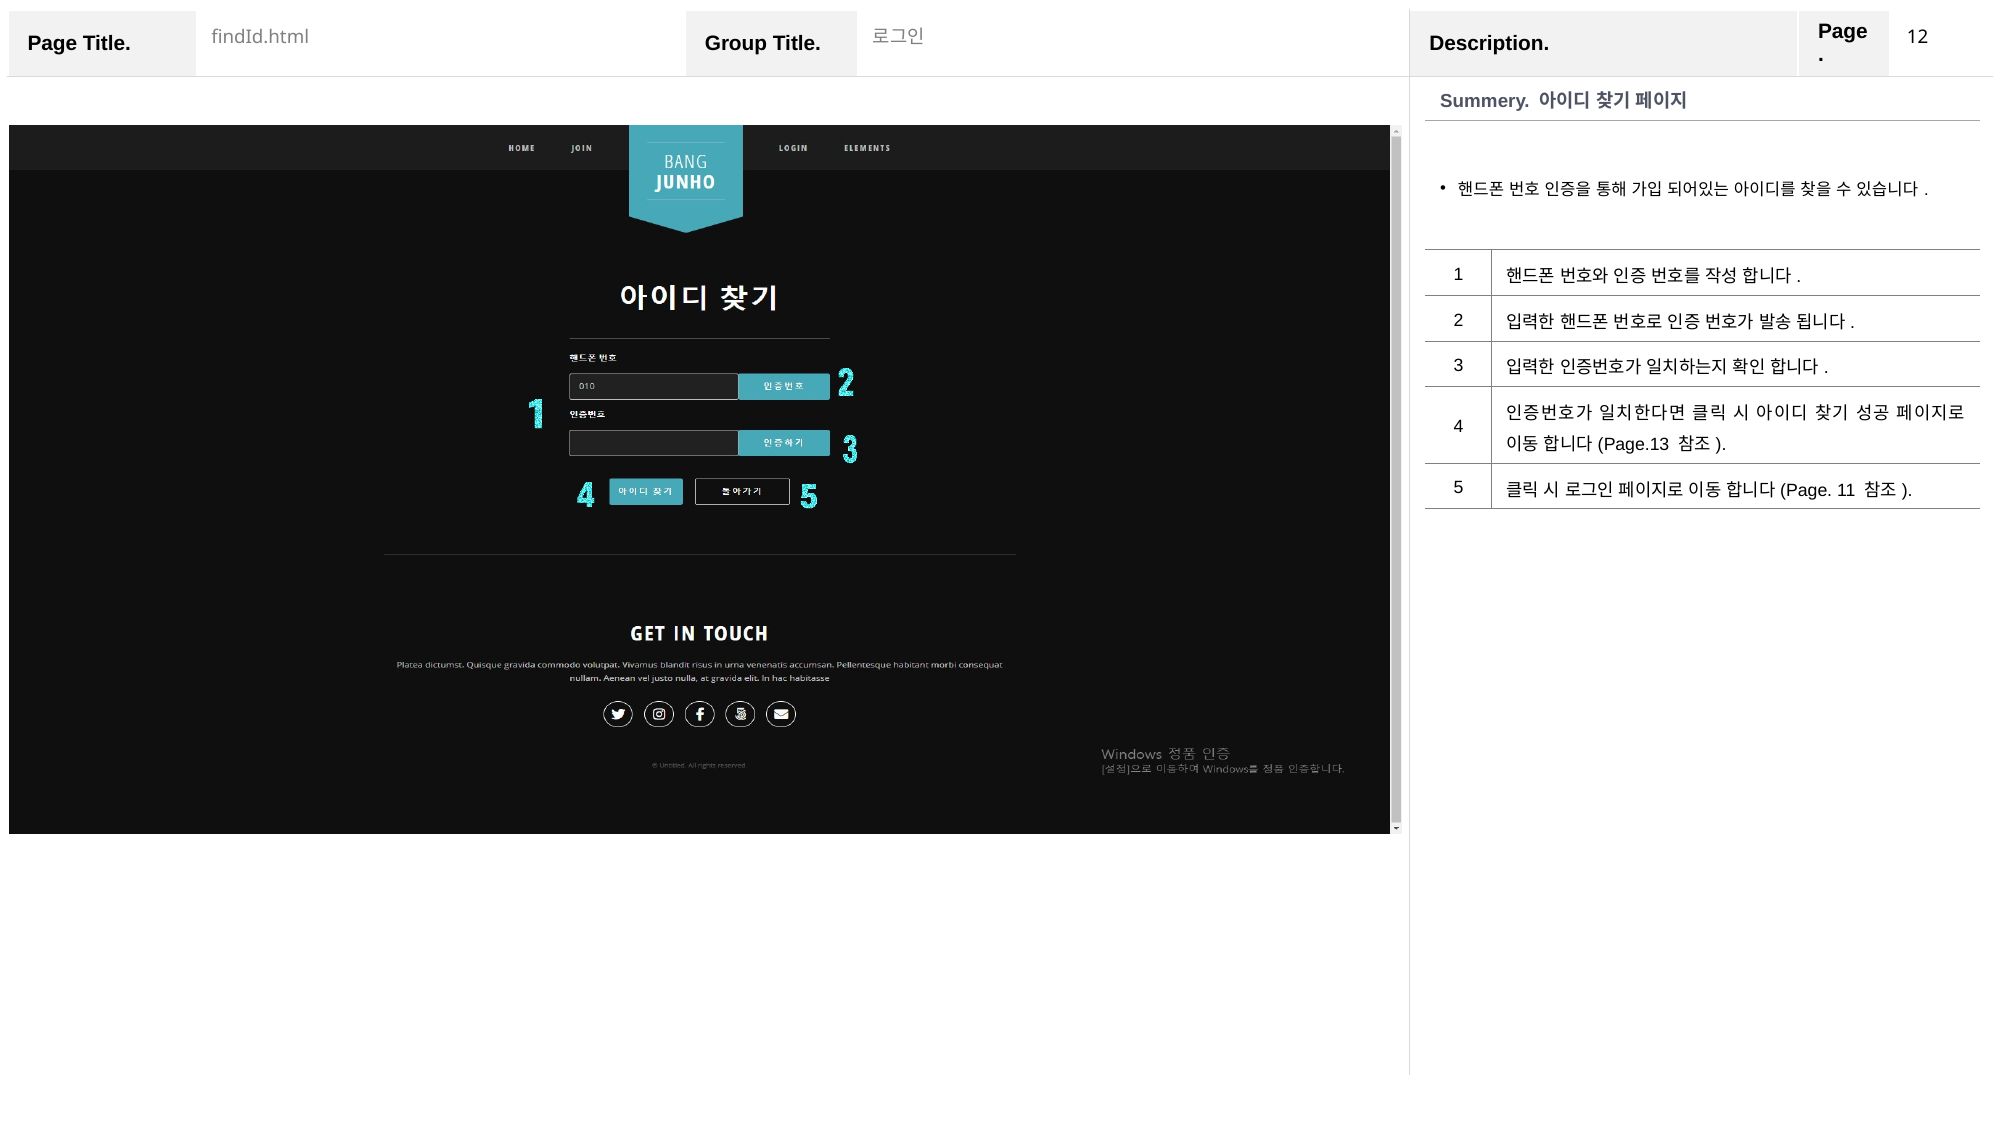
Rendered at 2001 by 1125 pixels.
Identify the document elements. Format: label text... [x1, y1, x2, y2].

table_header Summery. 아이디 찾기 페이지 [1425, 78, 1980, 120]
text_box 12 [1892, 17, 2000, 58]
table_cell 5 [1425, 464, 1491, 508]
list 로그인 [858, 18, 1405, 55]
table_cell 입력한 인증번호가 일치하는지 확인 합니다. [1492, 342, 1980, 386]
table_cell 4 [1425, 387, 1491, 463]
table_cell 2 [1425, 296, 1491, 341]
table_cell 입력한 핸드폰 번호로 인증 번호가 발송 됩니다. [1492, 296, 1980, 341]
table_cell 3 [1425, 342, 1491, 386]
list findId.html [196, 18, 684, 55]
table_cell 인증번호가 일치한다면 클릭 시 아이디 찾기 성공 페이지로 이동 합니다(Page.13 참조). [1492, 387, 1980, 463]
table_cell 1 [1425, 250, 1491, 295]
picture [8, 125, 1402, 835]
table_cell 핸드폰 번호 인증을 통해 가입 되어있는 아이디를 찾을 수 있습니다. [1425, 121, 1980, 249]
table_cell 핸드폰 번호와 인증 번호를 작성 합니다. [1492, 250, 1980, 295]
table_cell 클릭 시 로그인 페이지로 이동 합니다(Page. 11 참조). [1492, 464, 1980, 508]
